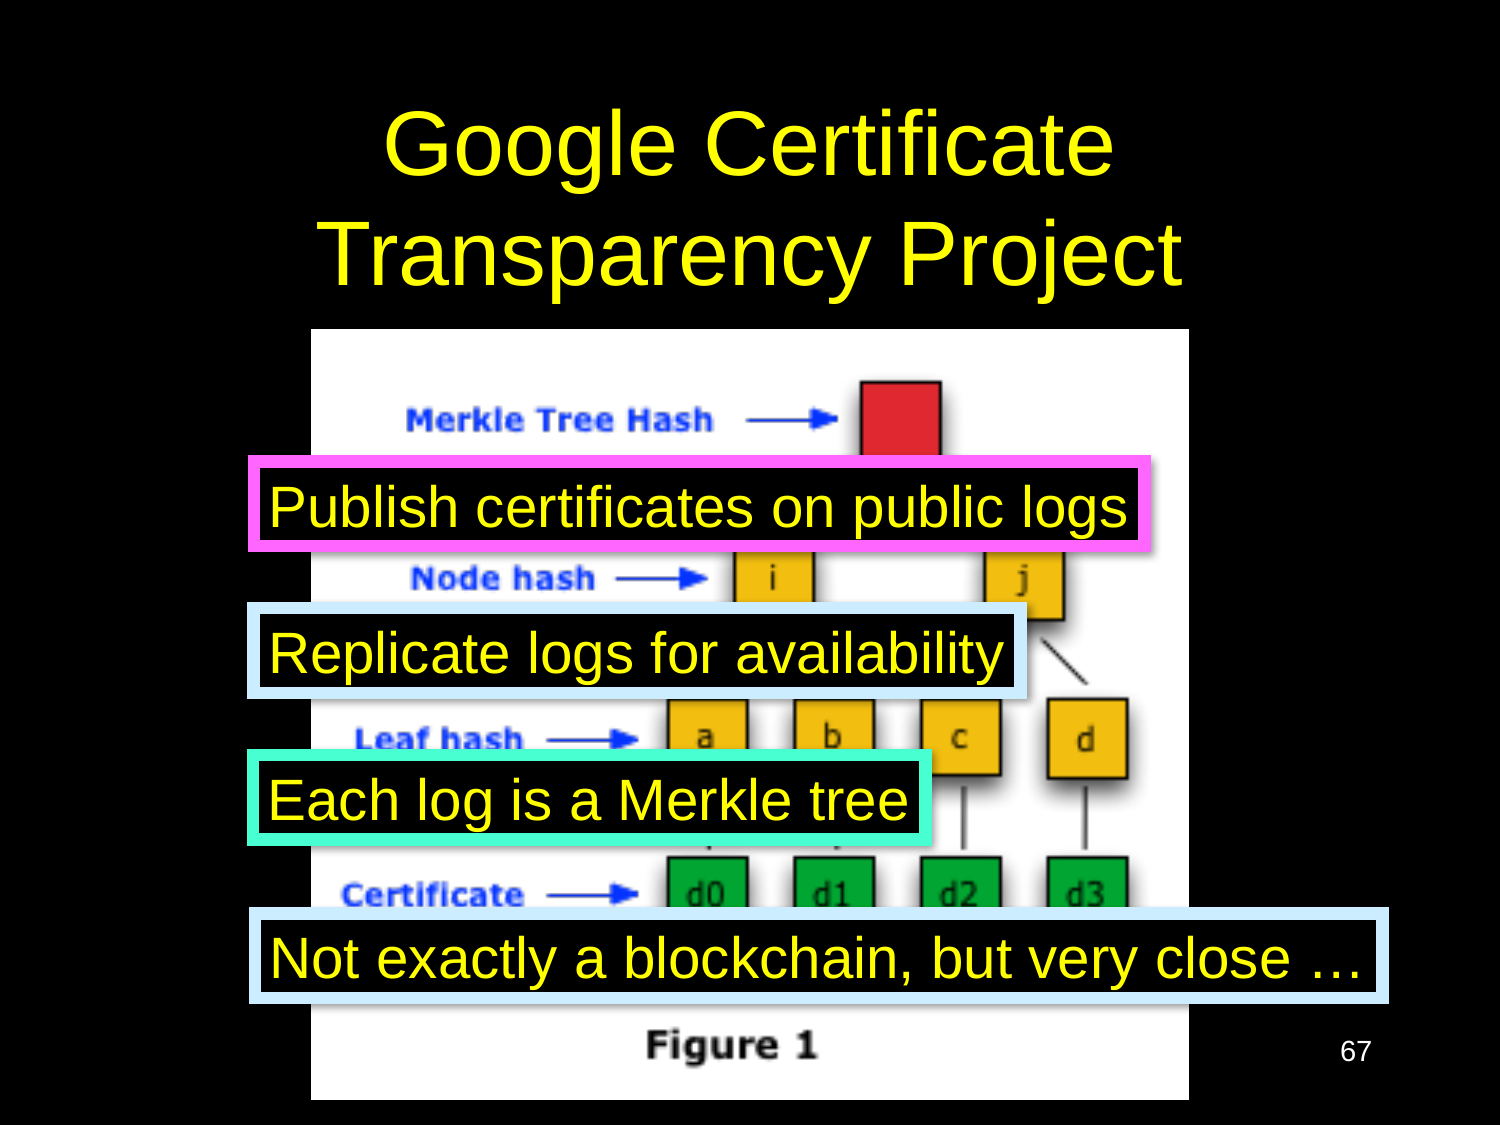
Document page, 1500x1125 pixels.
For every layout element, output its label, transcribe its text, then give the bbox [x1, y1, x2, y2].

title Google Certificate Transparency Project [112, 99, 1388, 288]
text_box Not exactly a blockchain, but very close … [254, 913, 305, 998]
picture [310, 328, 1190, 1101]
text_box Each log is a Merkle tree [252, 754, 305, 840]
text_box Replicate logs for availability [253, 608, 305, 693]
text_box Publish certificates on public logs [253, 461, 305, 547]
text_box Not exactly a blockchain, but very close … [1194, 913, 1383, 998]
slide_number 67 [1194, 1024, 1388, 1101]
